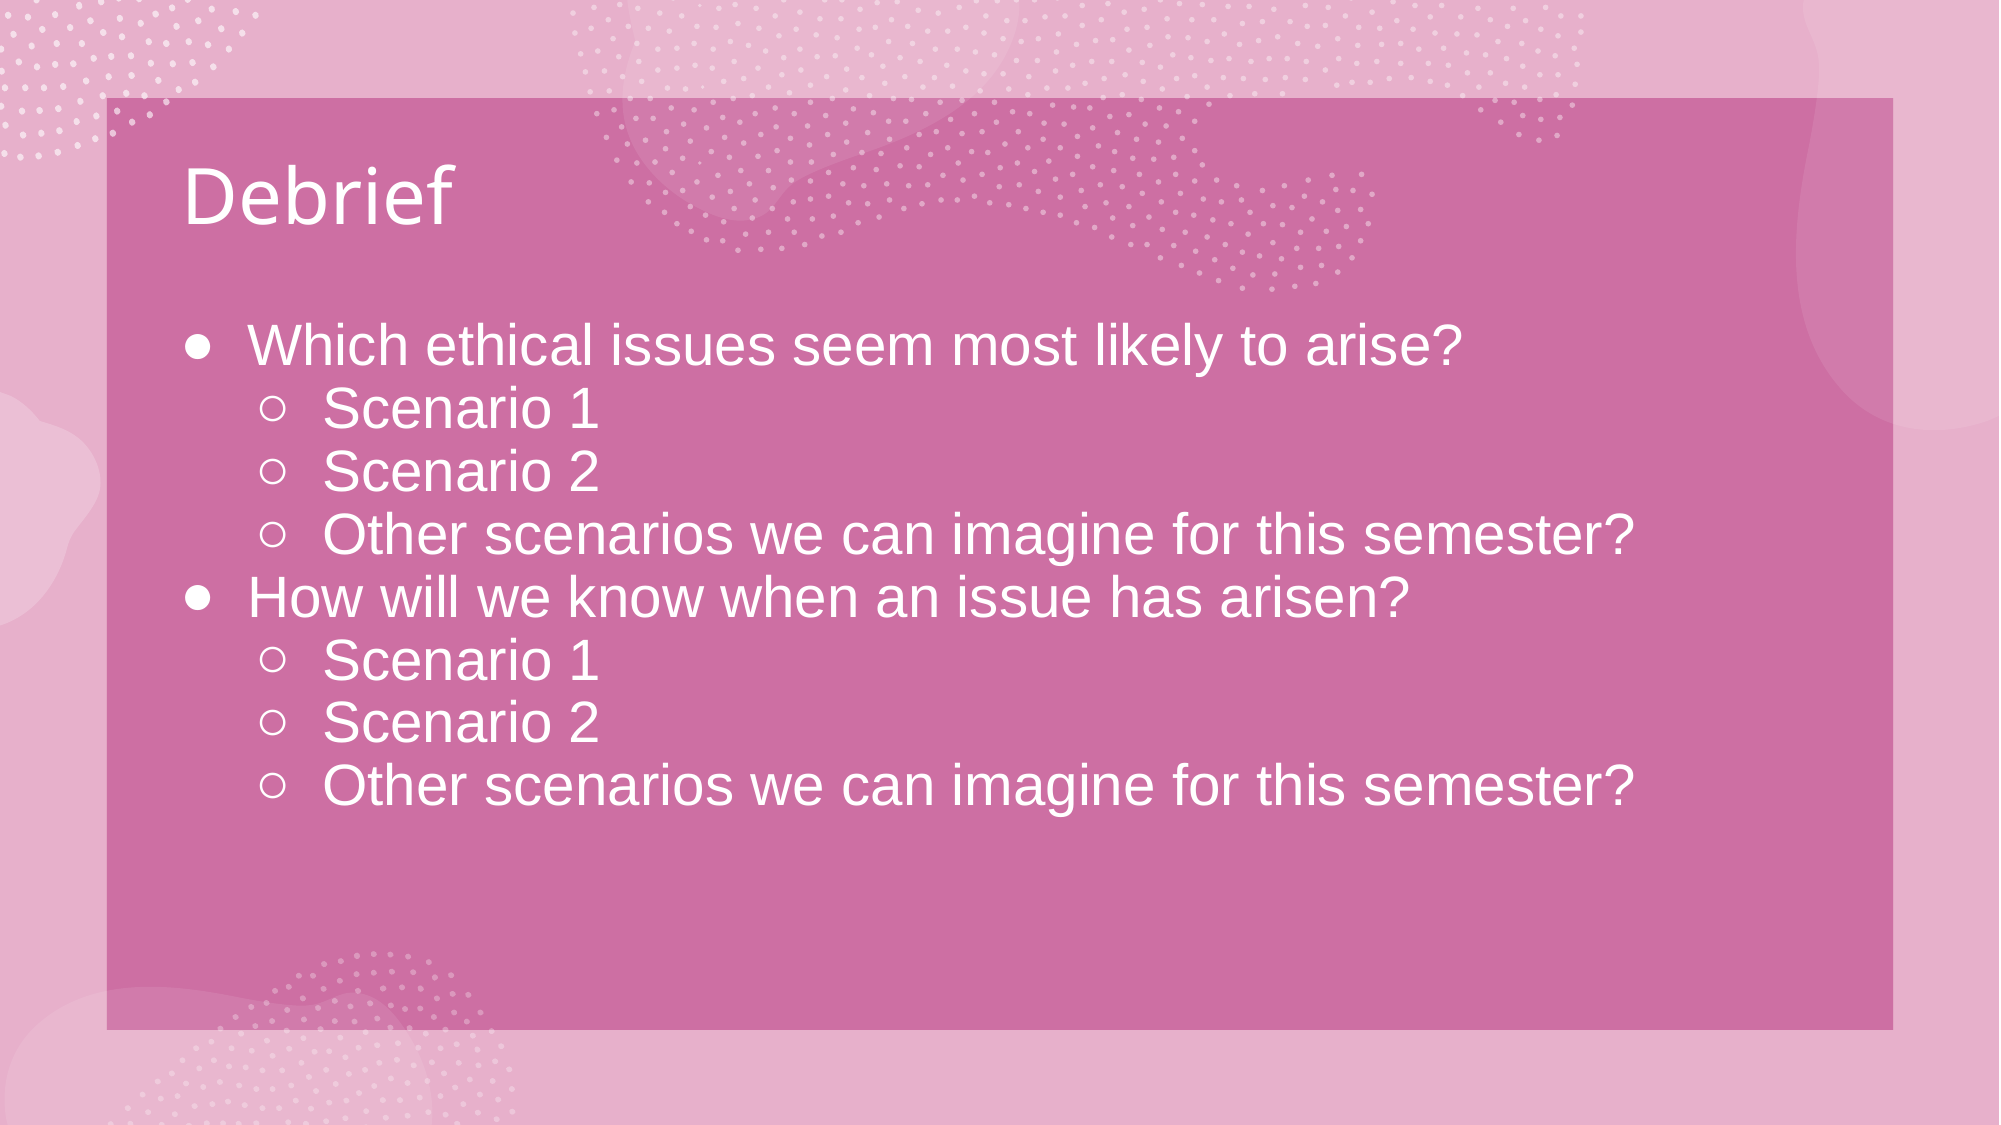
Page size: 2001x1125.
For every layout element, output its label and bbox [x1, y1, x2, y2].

text_box [0, 0, 2000, 1125]
